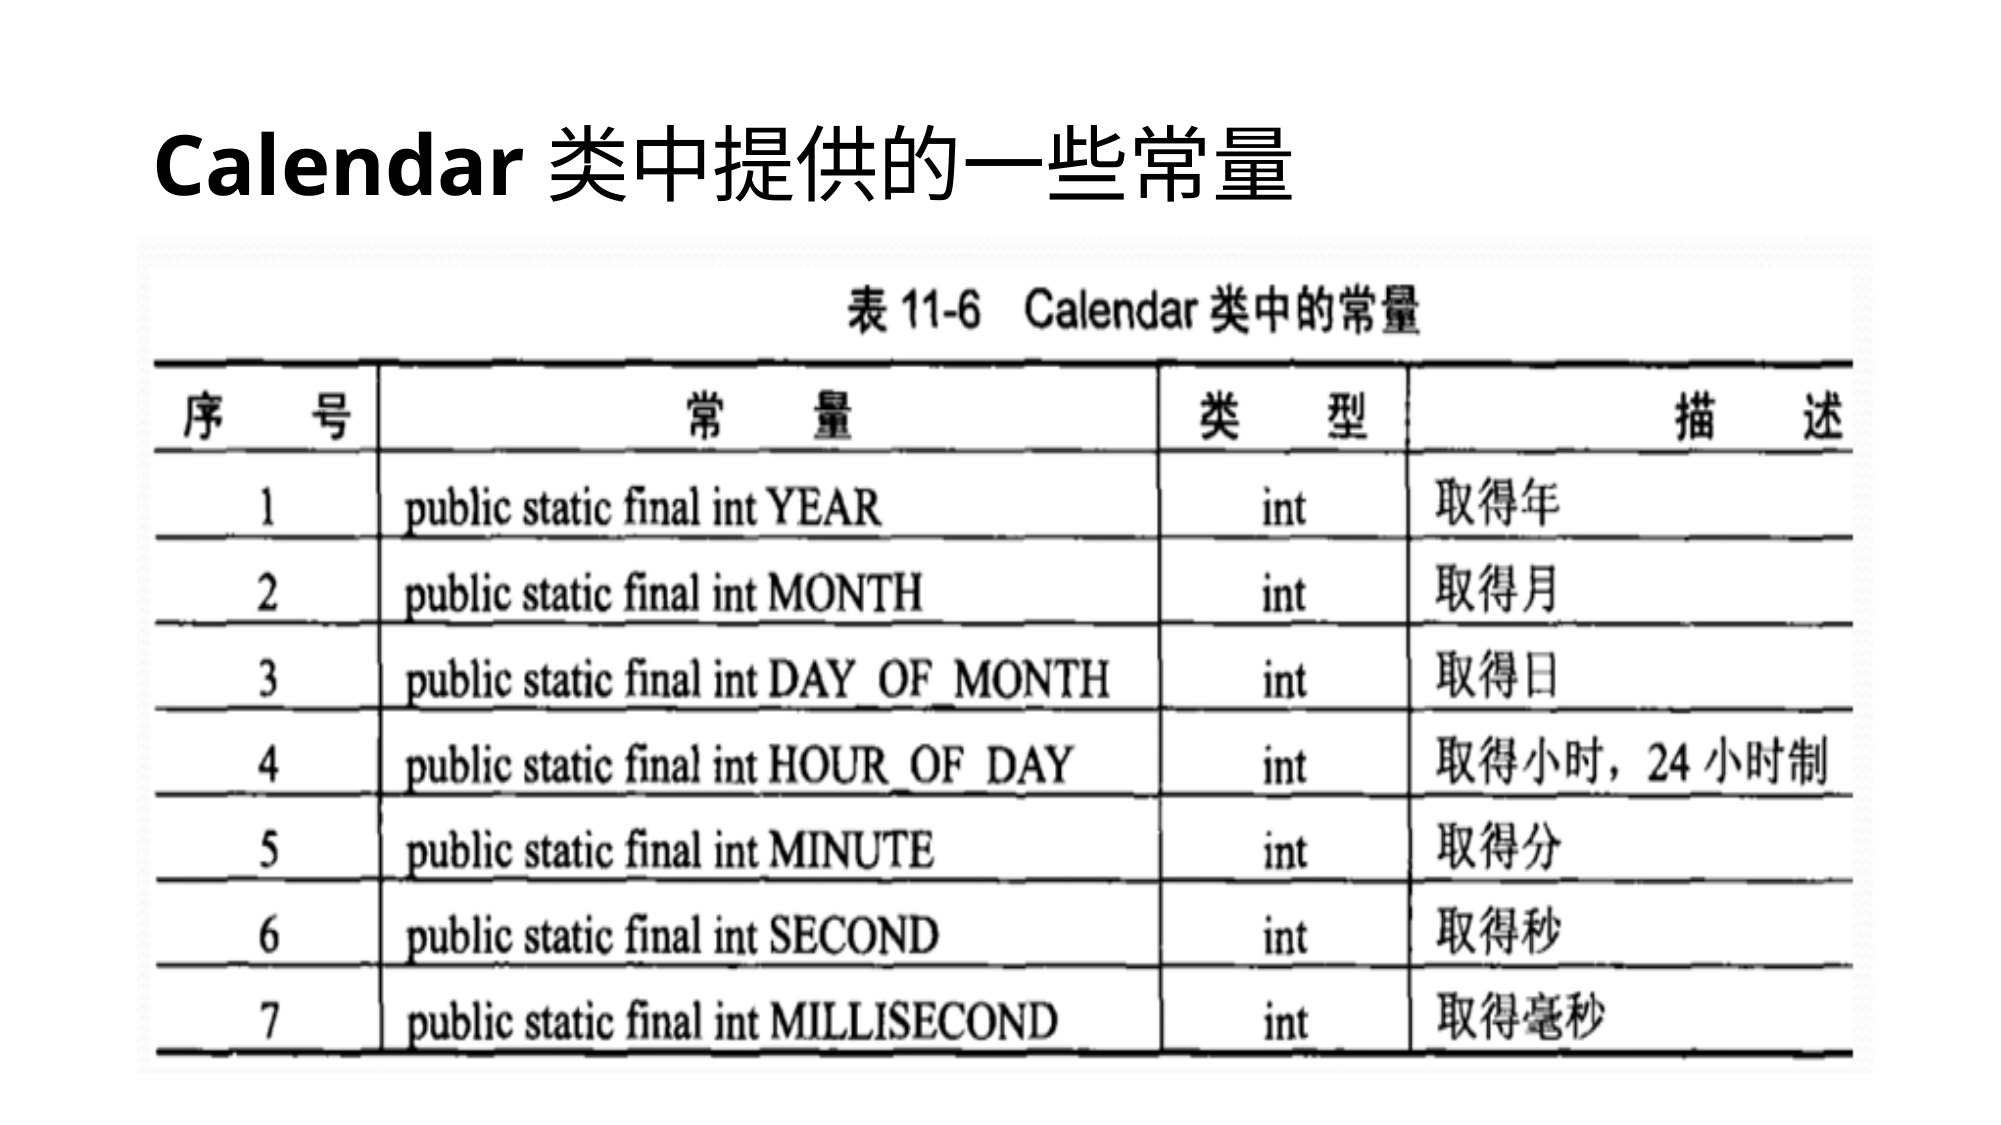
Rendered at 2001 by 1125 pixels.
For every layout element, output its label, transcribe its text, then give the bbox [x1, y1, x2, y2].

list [137, 237, 1873, 1074]
title Calendar类中提供的一些常量 [137, 59, 1434, 237]
